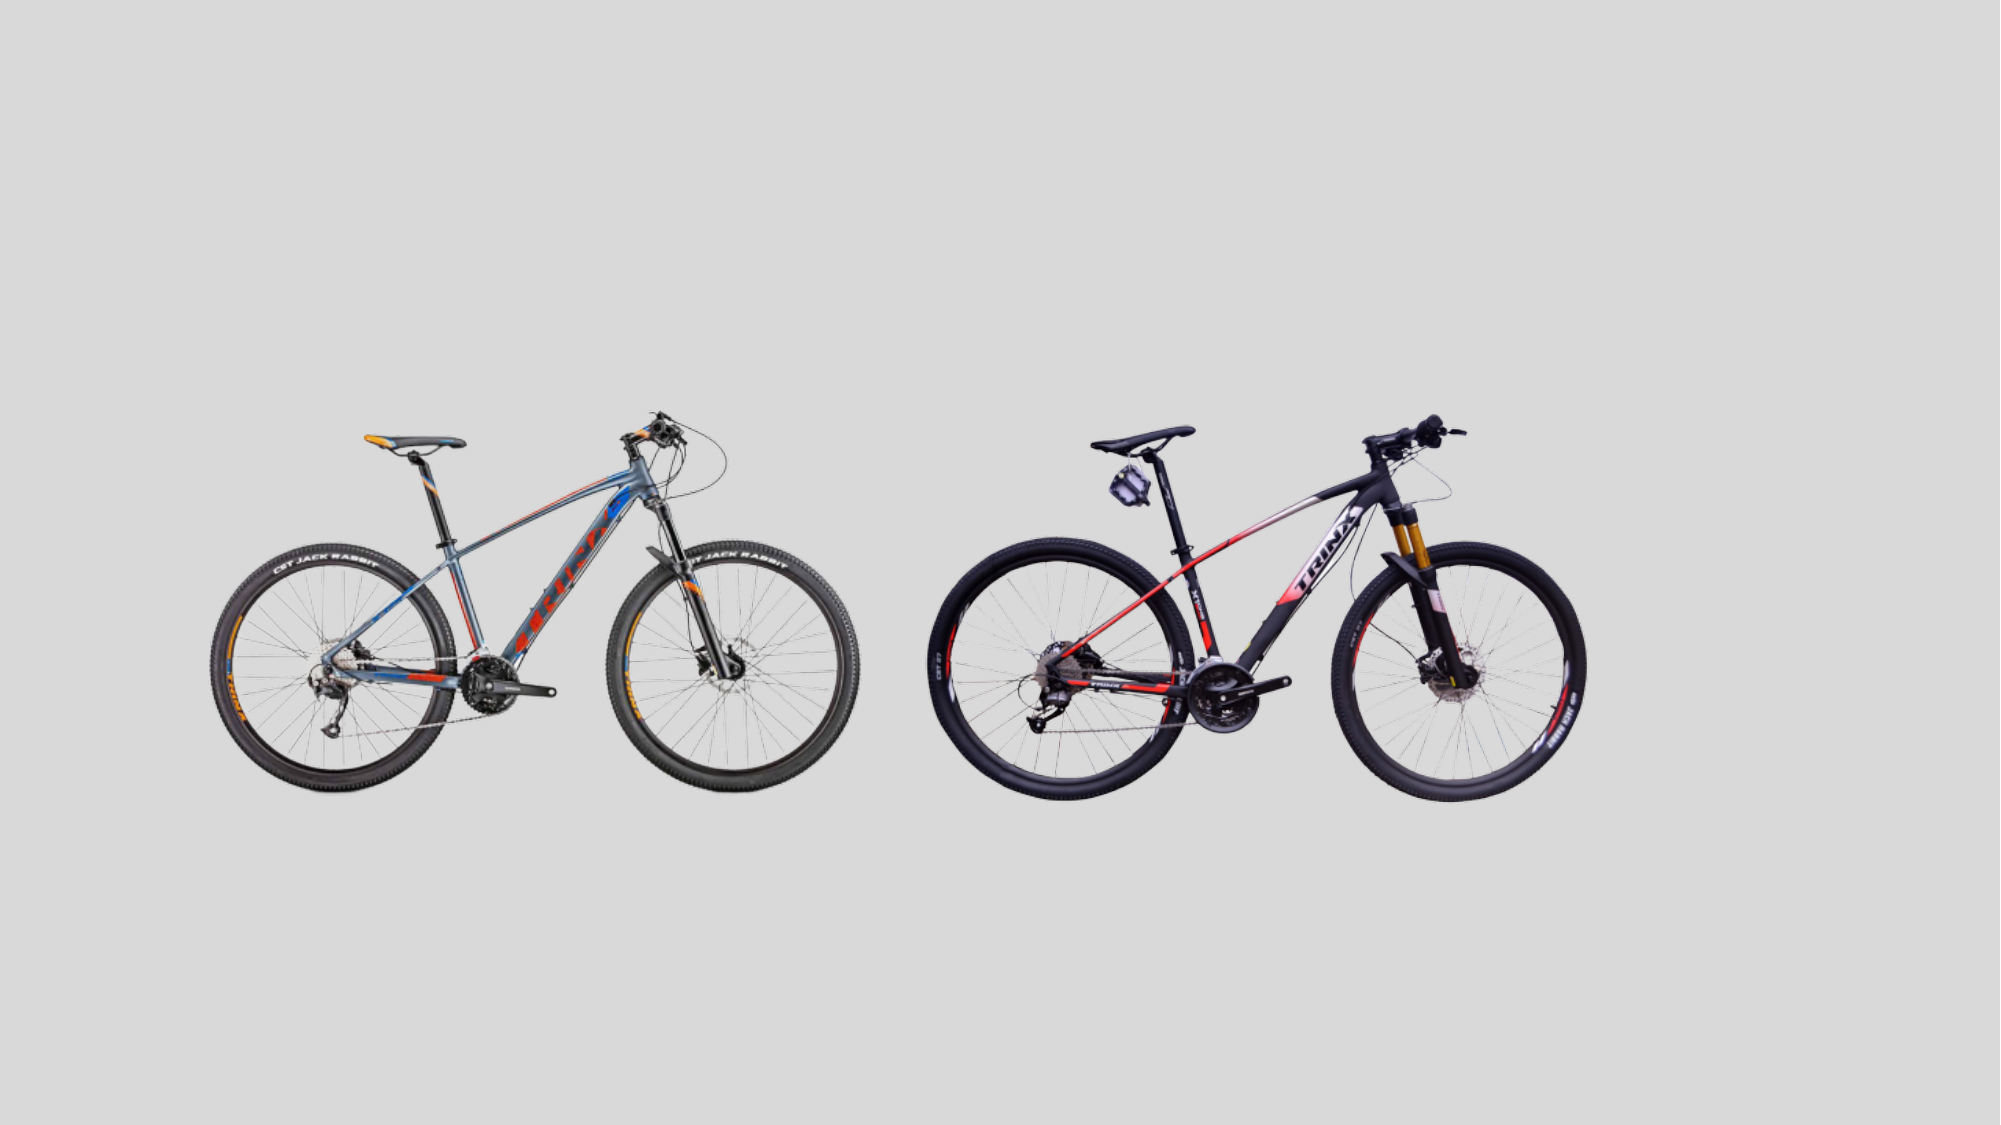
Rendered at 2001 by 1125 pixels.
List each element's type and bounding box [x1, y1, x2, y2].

picture [921, 409, 1596, 805]
picture [204, 409, 862, 805]
